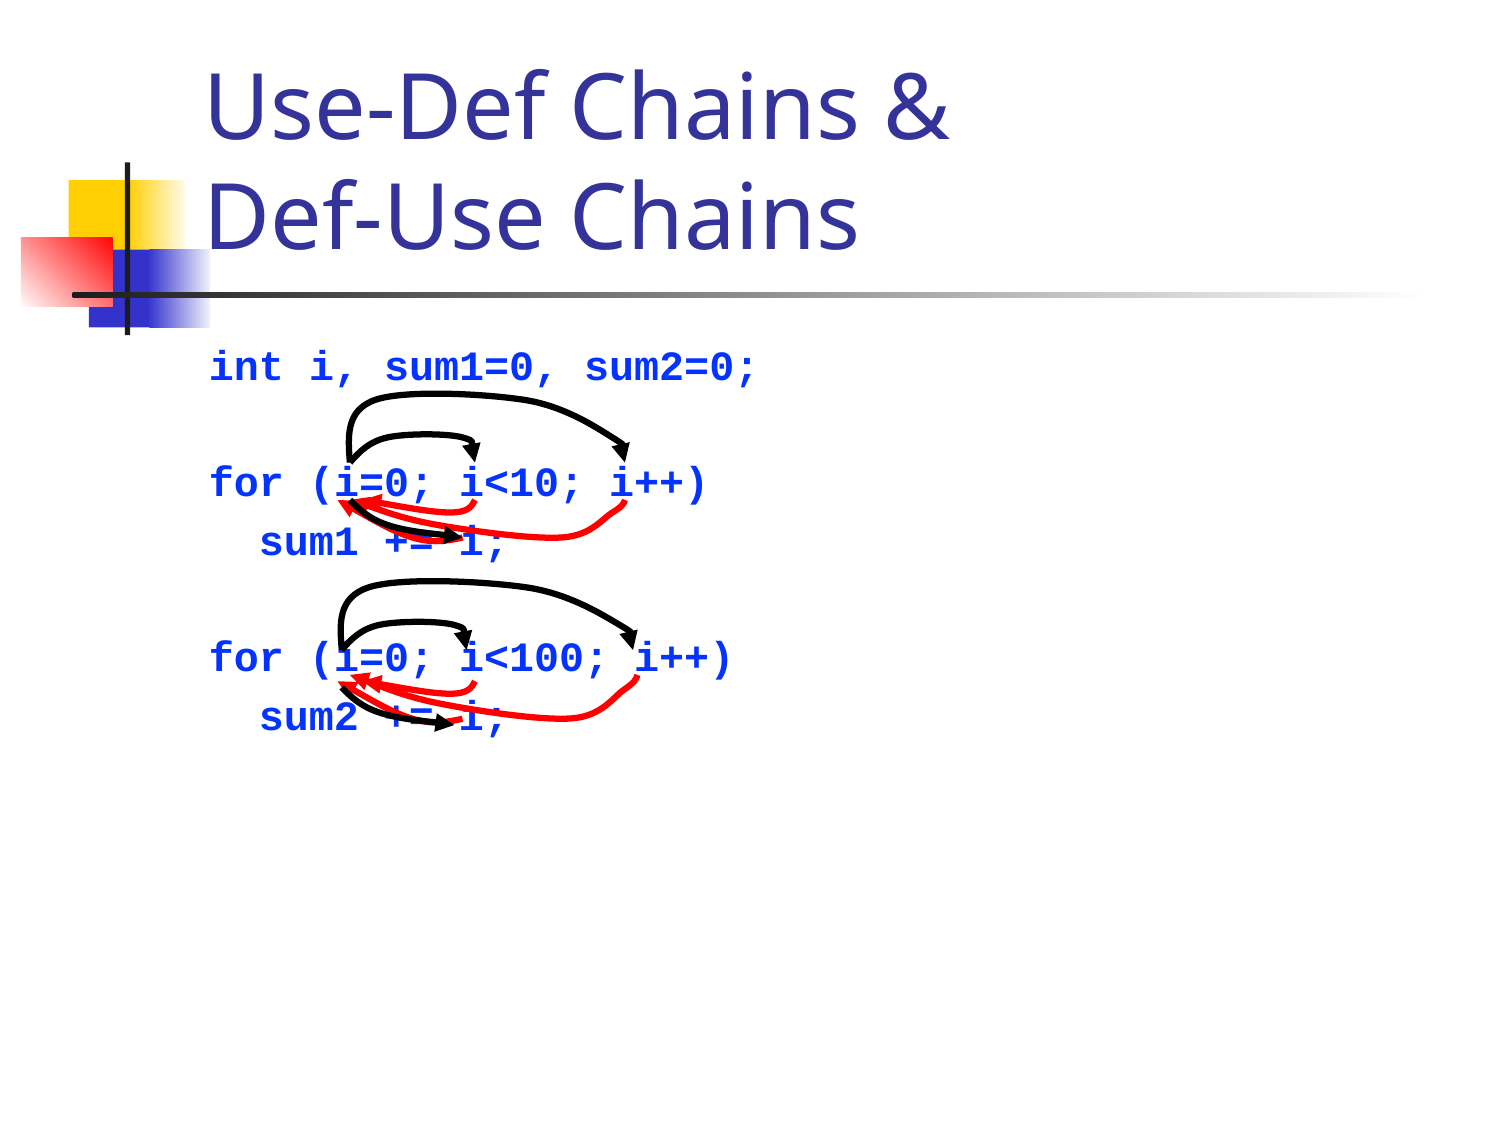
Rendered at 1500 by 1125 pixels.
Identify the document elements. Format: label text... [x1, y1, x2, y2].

text_box [349, 673, 638, 719]
list int i, sum1=0, sum2=0; for (i=0; i<10; i++) sum1 += i; for (i=0; i<100; i++) sum2 += i; [193, 331, 1469, 1006]
text_box [365, 495, 376, 499]
text_box [349, 499, 463, 542]
text_box [340, 581, 638, 651]
title Use-Def Chains & Def-Use Chains [188, 35, 1468, 275]
text_box [362, 681, 375, 690]
text_box [337, 500, 450, 542]
text_box [348, 393, 630, 463]
text_box [341, 687, 455, 730]
text_box [337, 681, 463, 722]
text_box [351, 497, 626, 538]
